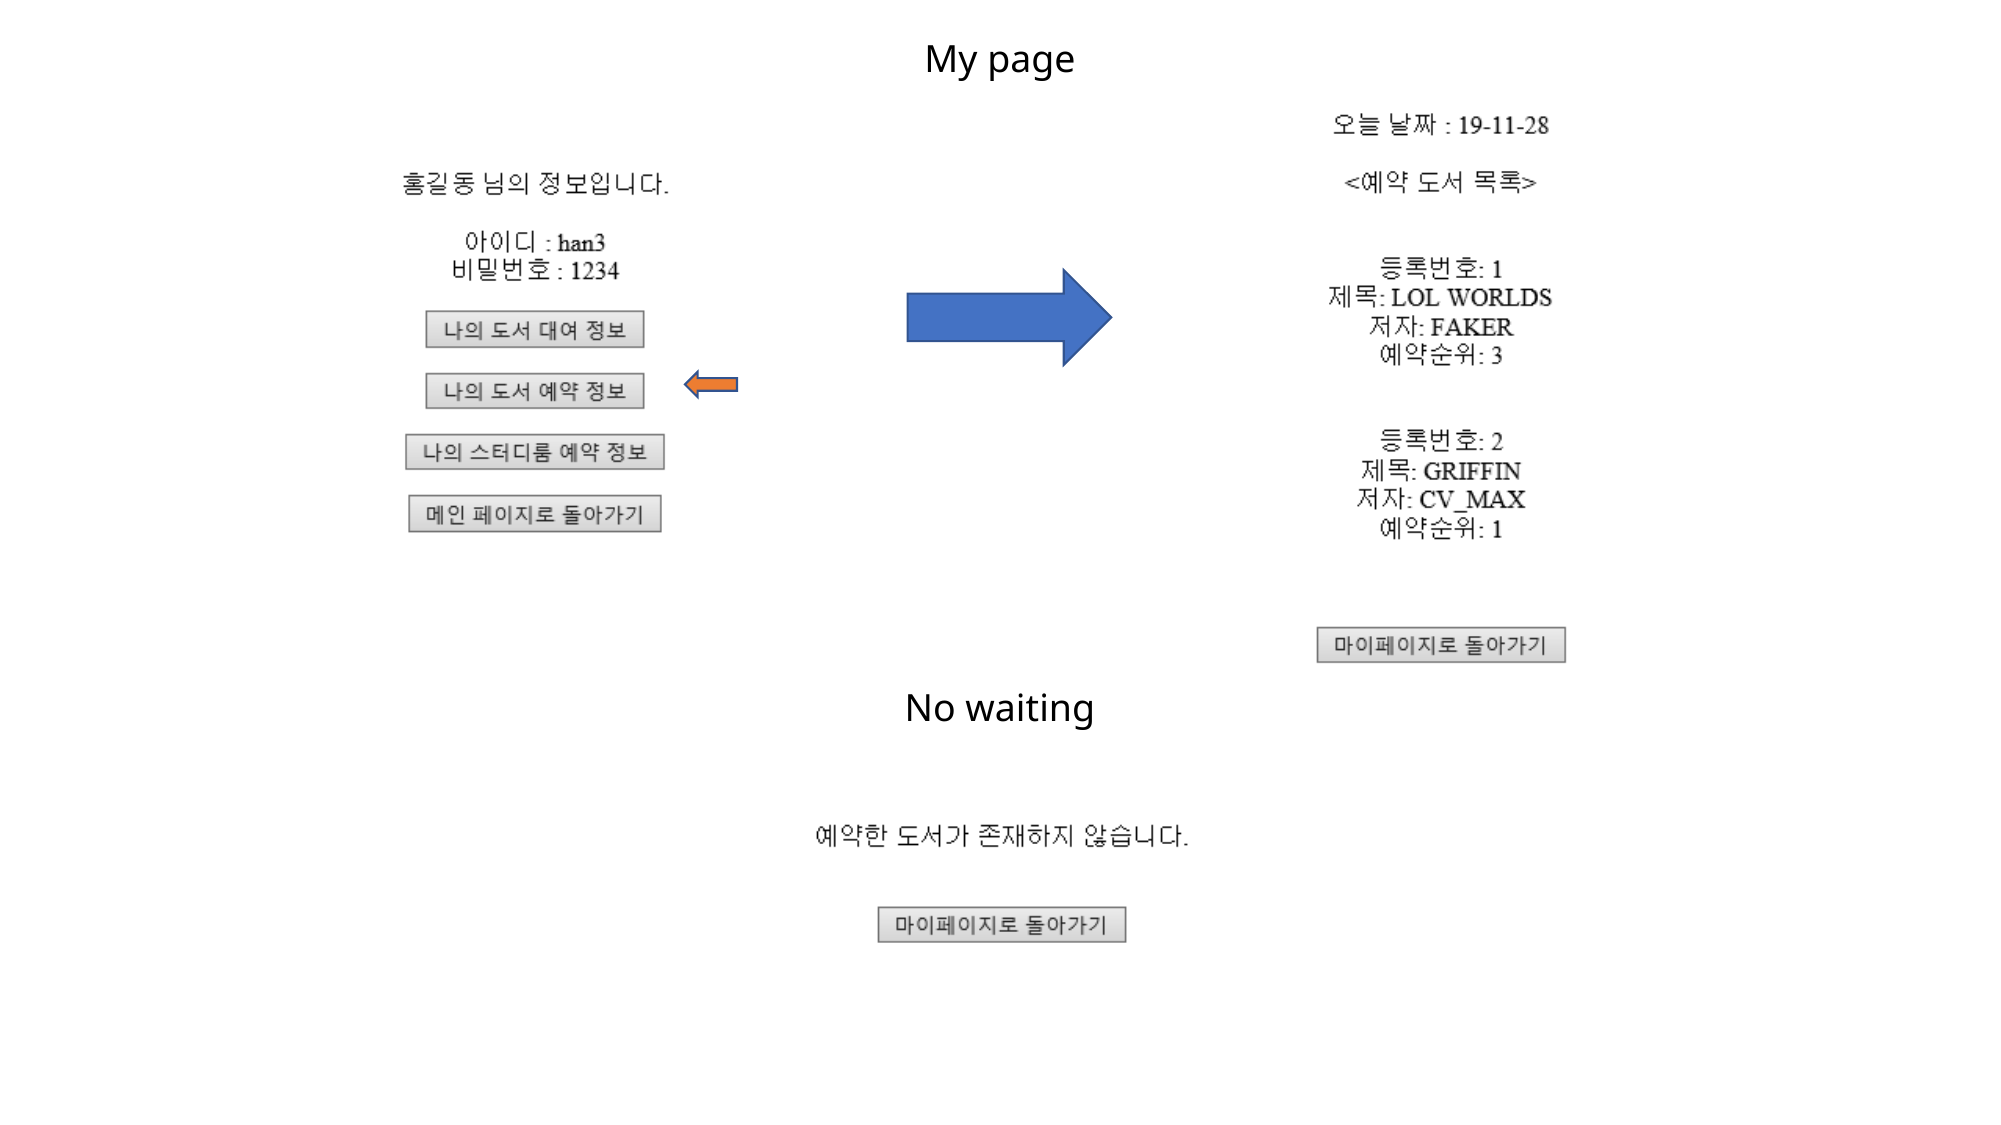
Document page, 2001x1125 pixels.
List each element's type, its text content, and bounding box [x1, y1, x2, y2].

picture [1281, 87, 1607, 707]
text_box [906, 267, 1113, 368]
picture [343, 131, 737, 567]
text_box My page [831, 27, 1169, 87]
text_box No waiting [831, 676, 1169, 736]
picture [792, 789, 1208, 976]
